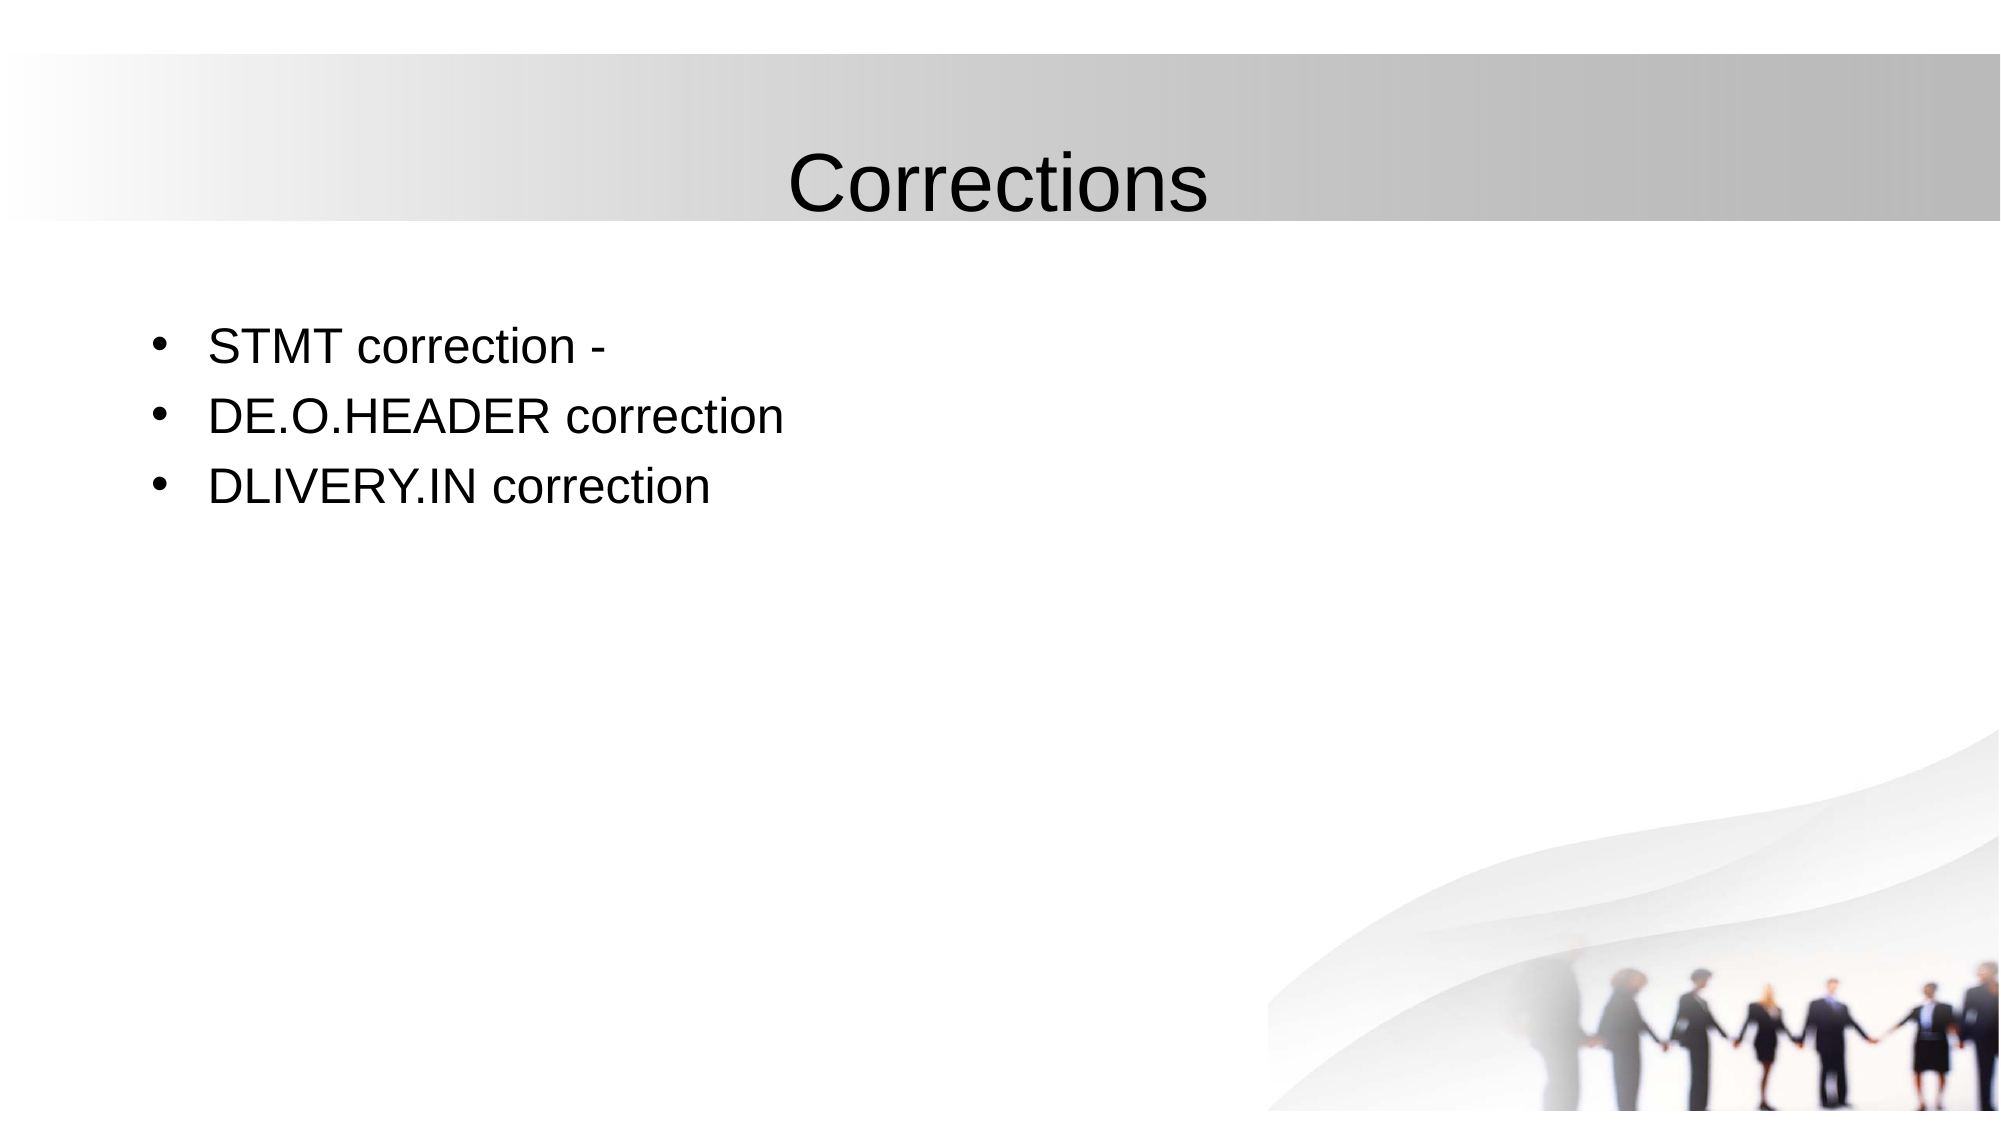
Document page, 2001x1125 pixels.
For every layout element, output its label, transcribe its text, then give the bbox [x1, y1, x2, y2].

picture [1268, 728, 1999, 1111]
title Corrections [136, 121, 1862, 236]
list STMT correction - DE.O.HEADER correction DLIVERY.IN correction [136, 305, 1862, 1000]
